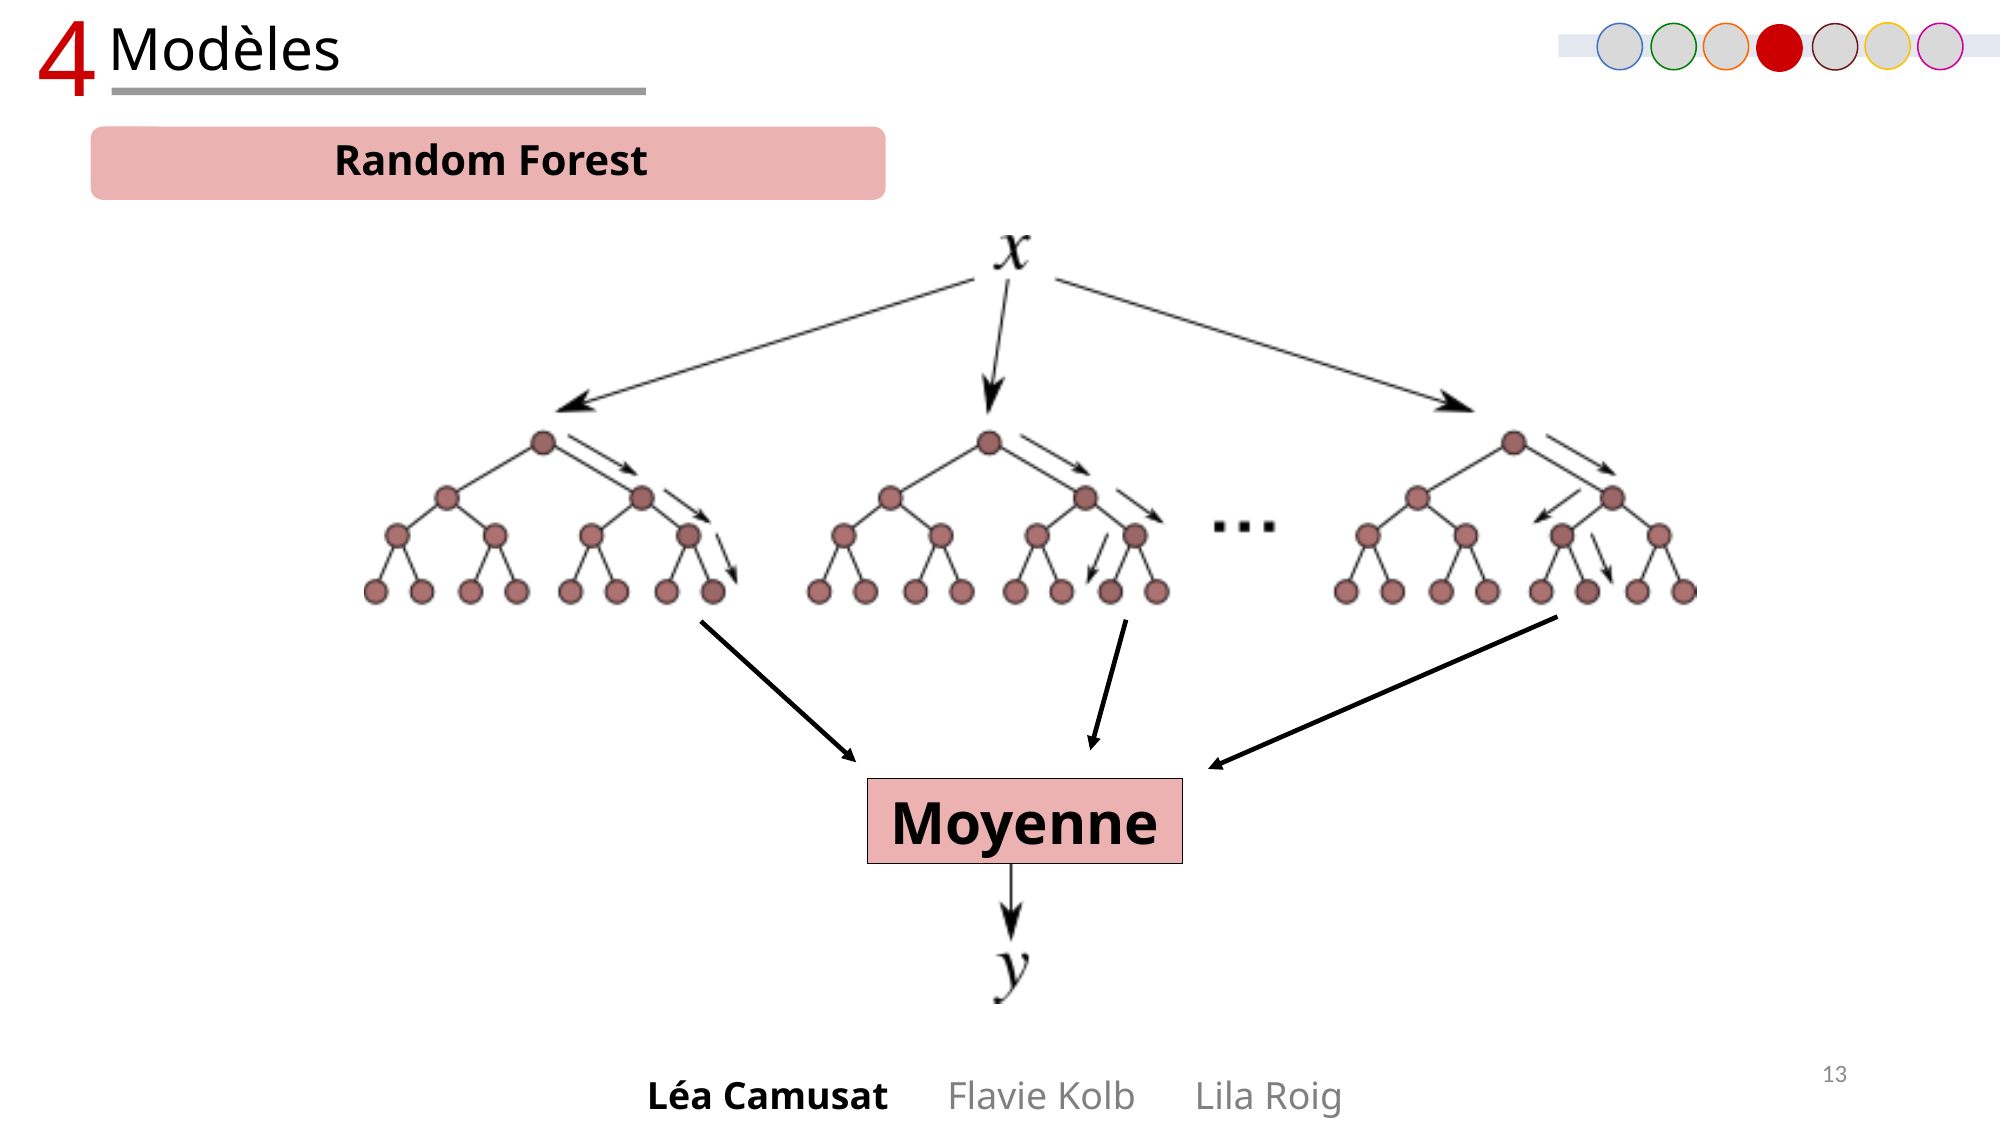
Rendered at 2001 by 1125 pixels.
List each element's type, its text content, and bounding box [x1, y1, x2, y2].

text_box [1855, 33, 1867, 58]
text_box [1746, 33, 1755, 58]
text_box Léa Camusat Flavie Kolb Lila Roig [0, 1064, 2000, 1125]
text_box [23, 0, 778, 127]
text_box [1640, 33, 1653, 58]
text_box [1805, 33, 1815, 58]
text_box [1908, 33, 1920, 58]
text_box [1557, 33, 1599, 58]
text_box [364, 235, 1697, 1004]
text_box [1961, 33, 2000, 58]
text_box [1755, 0, 1805, 230]
slide_number 13 [1412, 1042, 1863, 1103]
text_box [90, 125, 886, 200]
text_box [1694, 33, 1706, 58]
